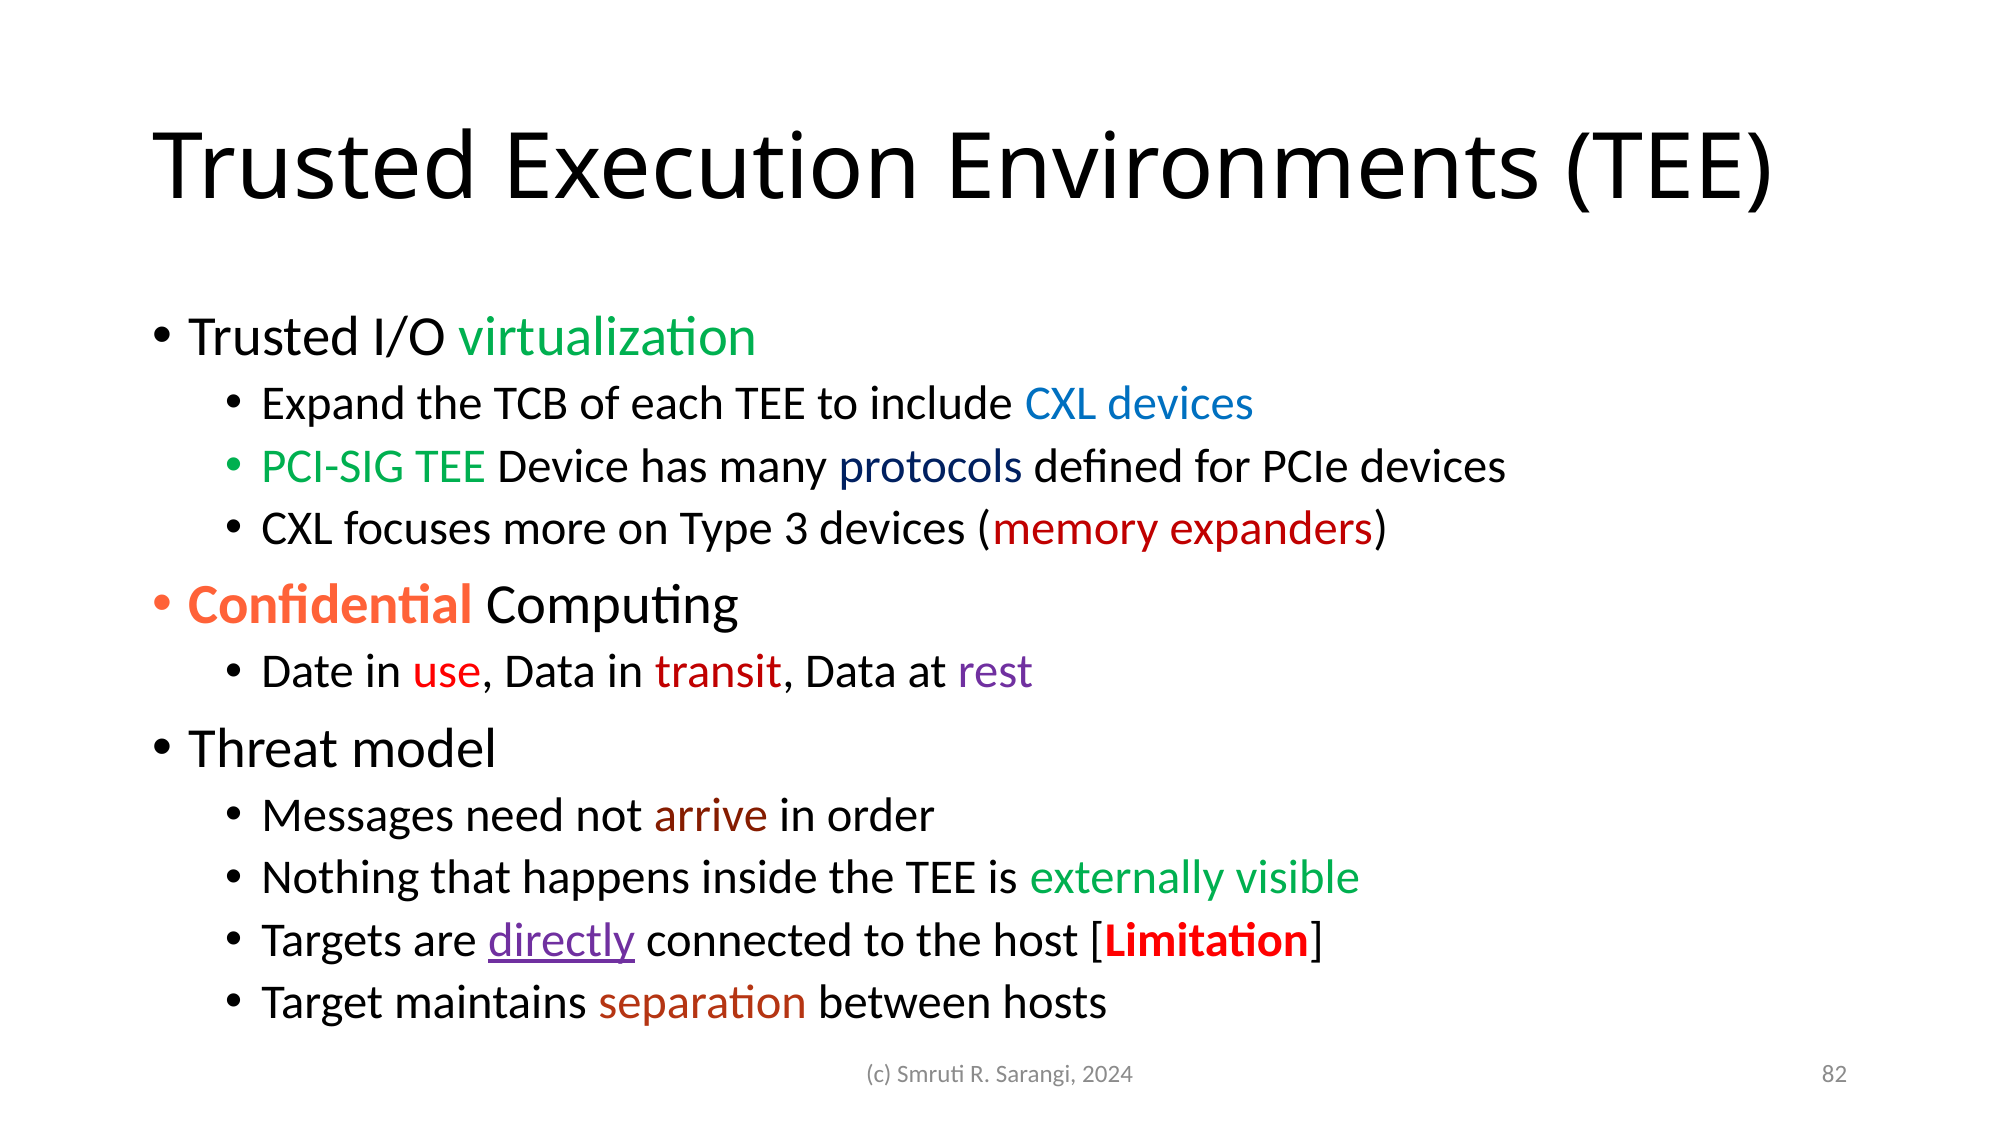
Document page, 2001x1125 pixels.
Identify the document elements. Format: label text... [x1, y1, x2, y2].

title Trusted Execution Environments (TEE) [137, 59, 1863, 278]
slide_number 82 [1412, 1042, 1863, 1103]
footer (c) Smruti R. Sarangi, 2024 [662, 1042, 1338, 1103]
list Trusted I/O virtualization Expand the TCB of each TEE to include CXL devices PCI-SIG TEE Device has many protocols defined for PCIe devices CXL focuses more on Type 3 devices (memory expanders) Confidential Computing Date in use, Data in transit, Data at rest Threat model Messages need not arrive in order Nothing that happens inside the TEE is externally visible Targets are directly connected to the host [Limitation] Target maintains separation between hosts [137, 299, 1863, 1043]
